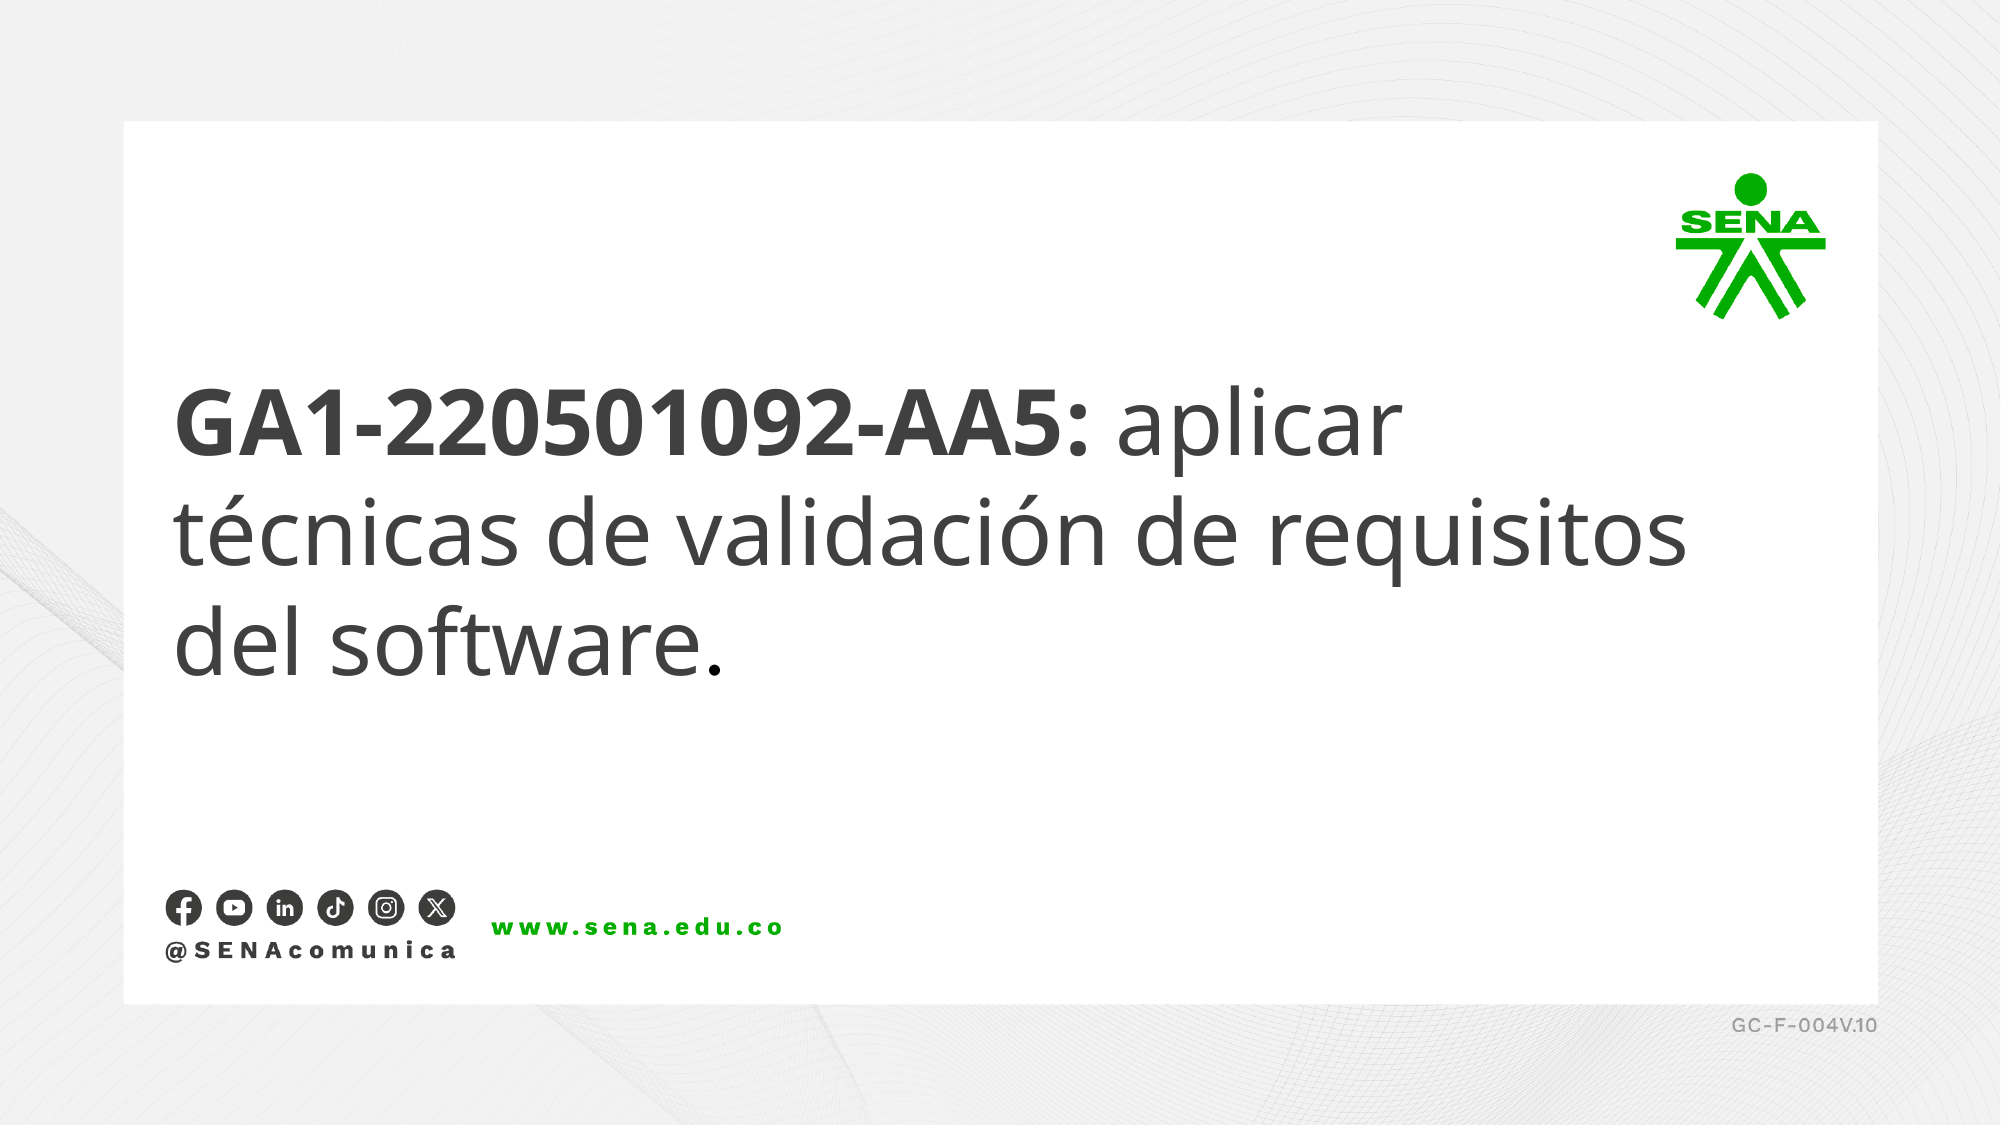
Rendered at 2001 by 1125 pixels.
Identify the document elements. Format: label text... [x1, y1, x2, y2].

text_box GA1-220501092-AA5: aplicar técnicas de validación de requisitos del software. [158, 356, 1759, 701]
picture [0, 0, 2001, 1125]
